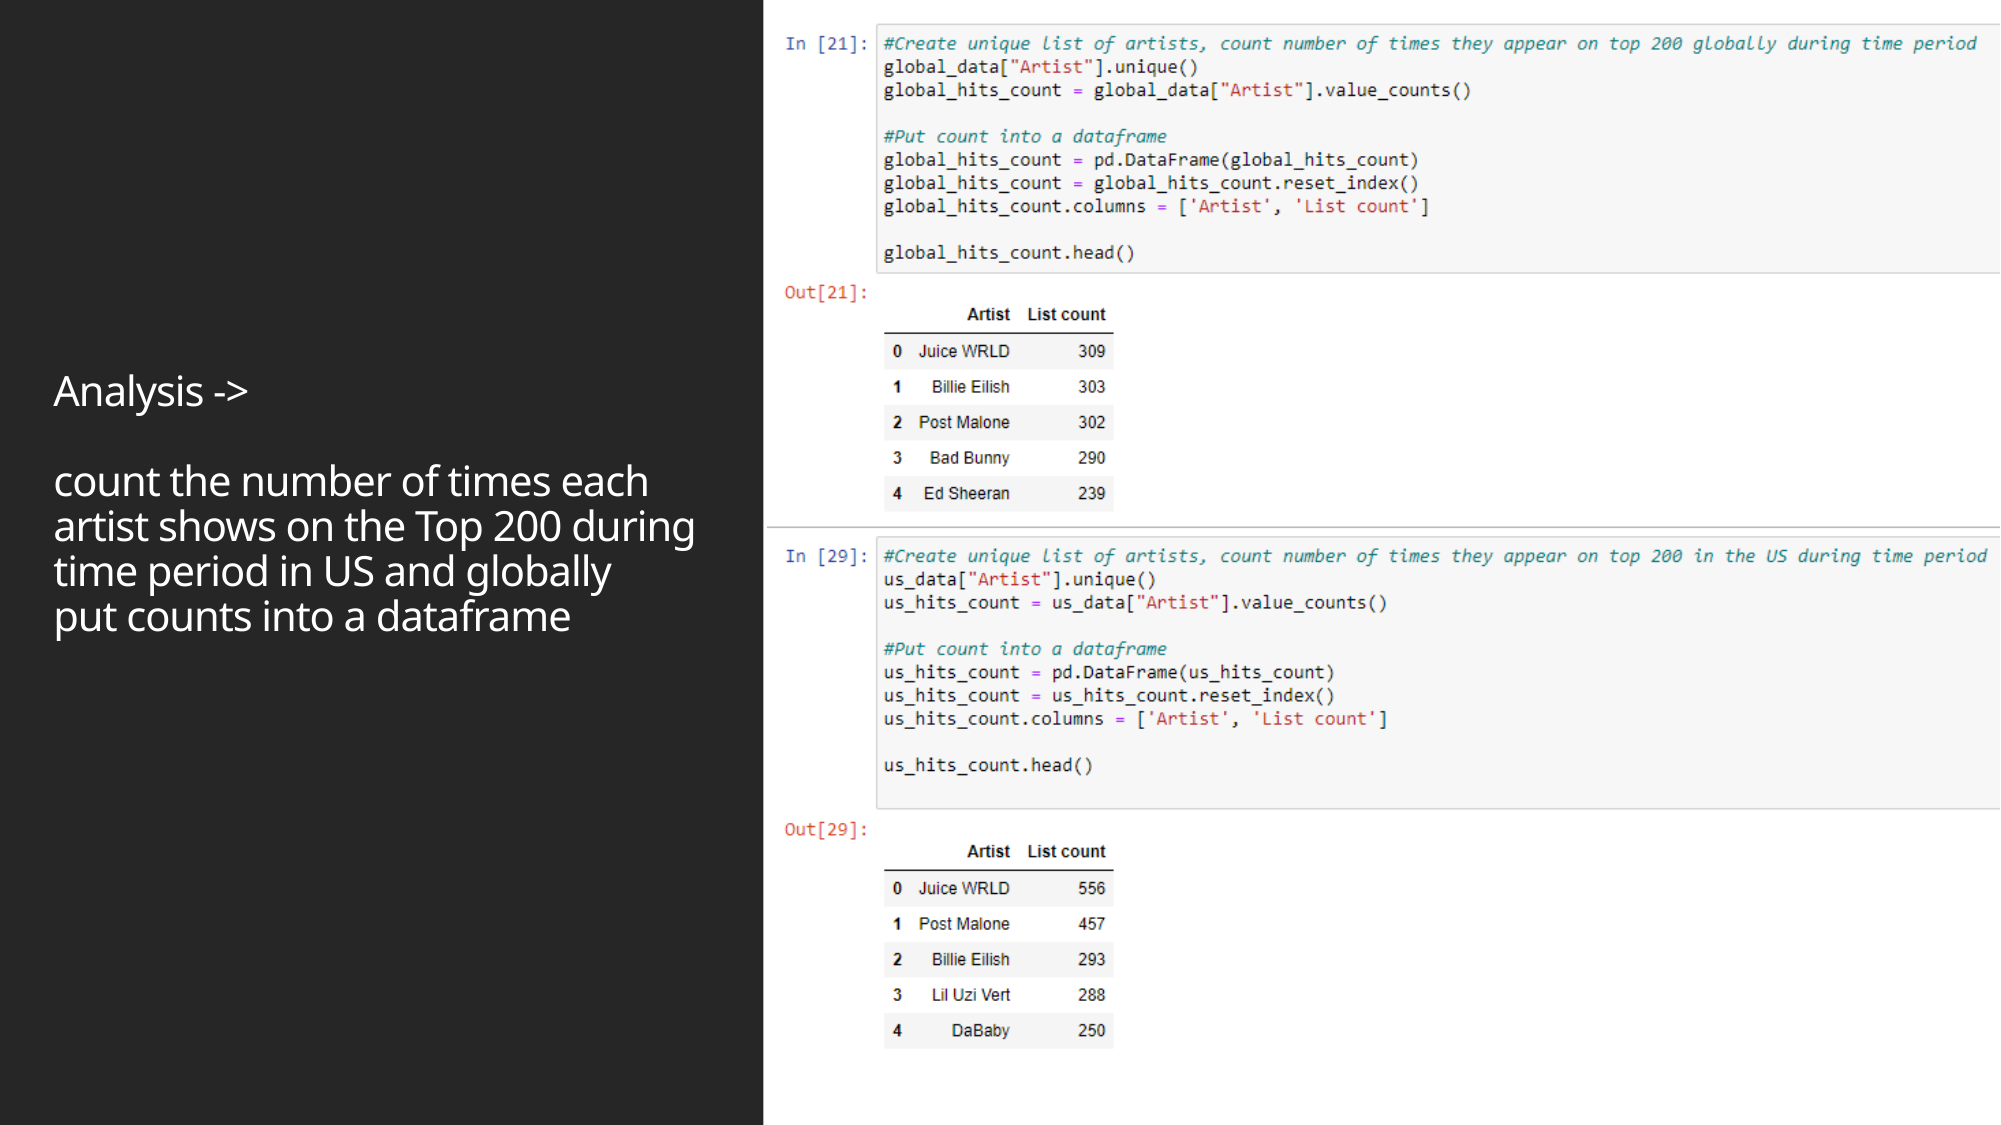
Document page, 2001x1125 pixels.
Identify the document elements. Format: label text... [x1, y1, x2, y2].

picture [766, 16, 2000, 1057]
title Analysis -> count the number of times each artist shows on the Top 200 during time period in US and globally put counts into a dataframe [38, 362, 721, 711]
